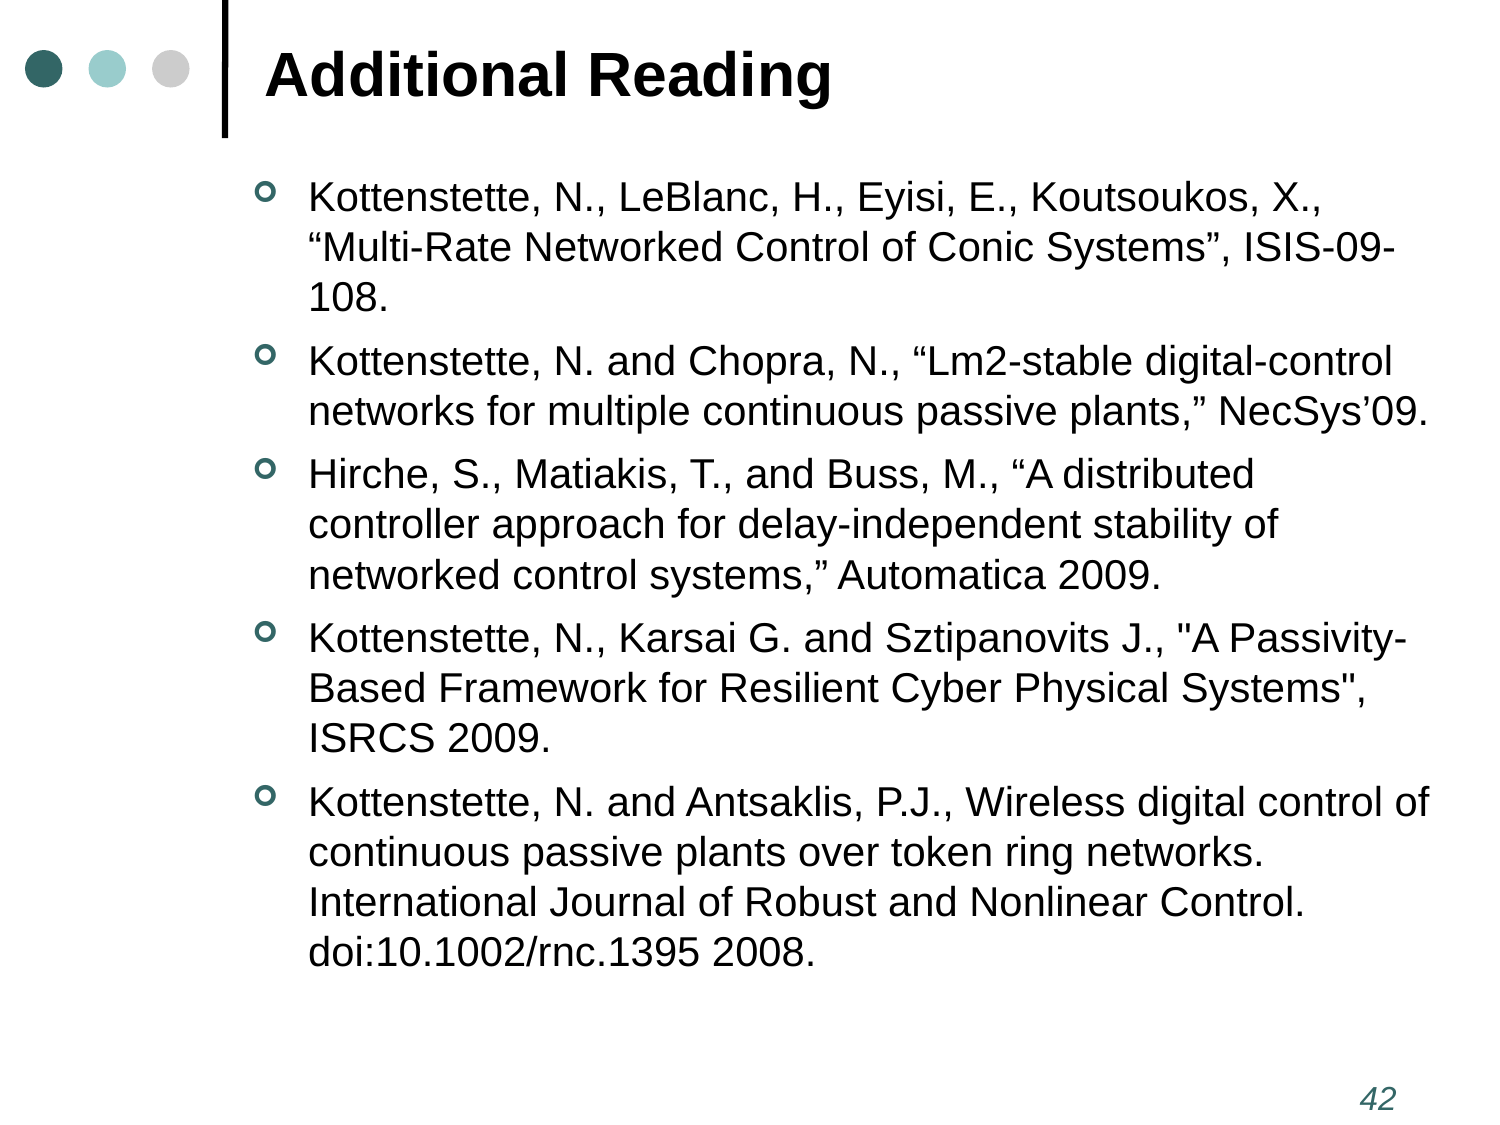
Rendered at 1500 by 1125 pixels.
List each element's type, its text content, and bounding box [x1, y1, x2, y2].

list Kottenstette, N., LeBlanc, H., Eyisi, E., Koutsoukos, X., “Multi-Rate Networked Control of Conic Systems”, ISIS-09-108. Kottenstette, N. and Chopra, N., “Lm2-stable digital-control networks for multiple continuous passive plants,” NecSys’09. Hirche, S., Matiakis, T., and Buss, M., “A distributed controller approach for delay-independent stability of networked control systems,” Automatica 2009. Kottenstette, N., Karsai G. and Sztipanovits J., "A Passivity-Based Framework for Resilient Cyber Physical Systems", ISRCS 2009. Kottenstette, N. and Antsaklis, P.J., Wireless digital control of continuous passive plants over token ring networks. International Journal of Robust and Nonlinear Control. doi:10.1002/rnc.1395 2008. [237, 162, 1450, 1063]
title Additional Reading [249, 0, 1463, 156]
